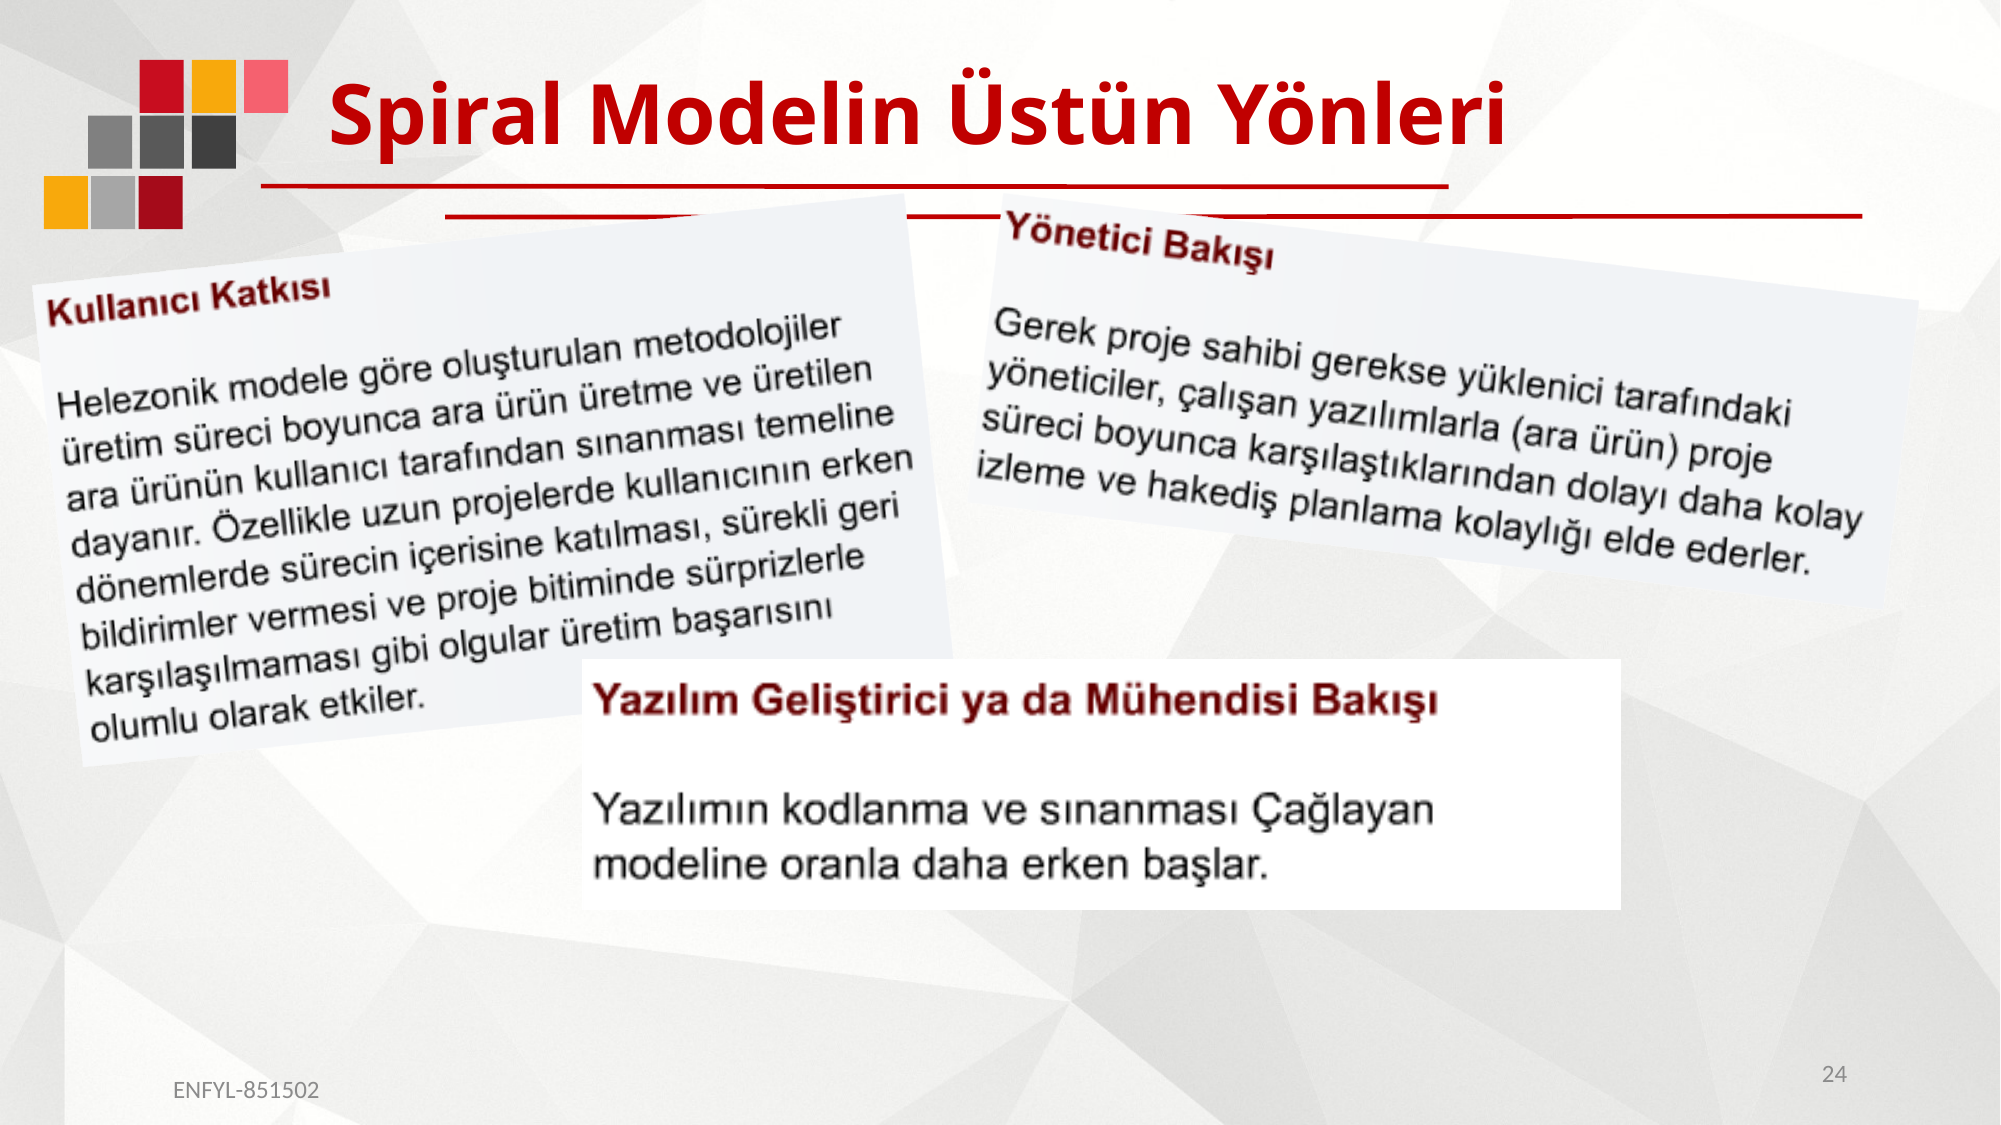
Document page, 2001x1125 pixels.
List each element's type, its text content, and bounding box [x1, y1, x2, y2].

title Spiral Modelin Üstün Yönleri [313, 59, 1863, 177]
footer ENFYL-851502 [0, 1052, 494, 1125]
picture [0, 0, 2001, 1125]
slide_number 24 [1412, 1042, 1863, 1103]
